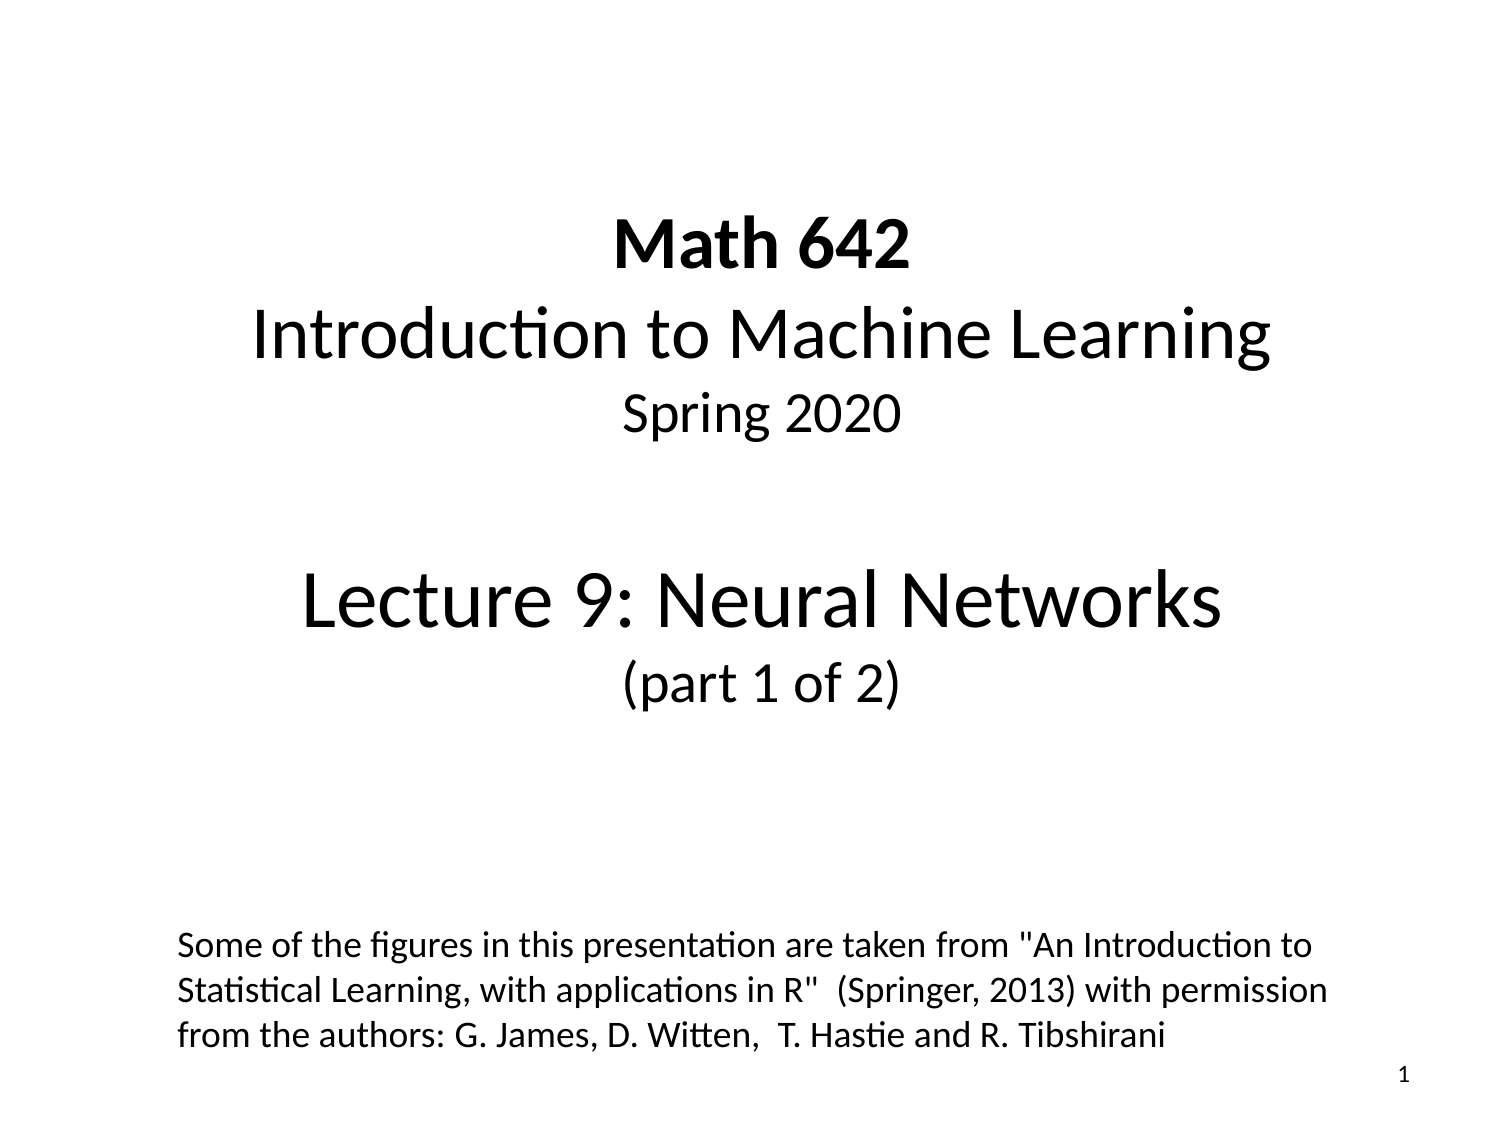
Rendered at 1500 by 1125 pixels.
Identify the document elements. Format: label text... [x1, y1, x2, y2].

title Math 642 Introduction to Machine Learning Spring 2020 Lecture 9: Neural Networks (part 1 of 2) [68, 259, 1457, 648]
text_box Some of the figures in this presentation are taken from "An Introduction to Statistical Learning, with applications in R" (Springer, 2013) with permission from the authors: G. James, D. Witten, T. Hastie and R. Tibshirani [162, 912, 1363, 1063]
slide_number 1 [1074, 1042, 1425, 1103]
